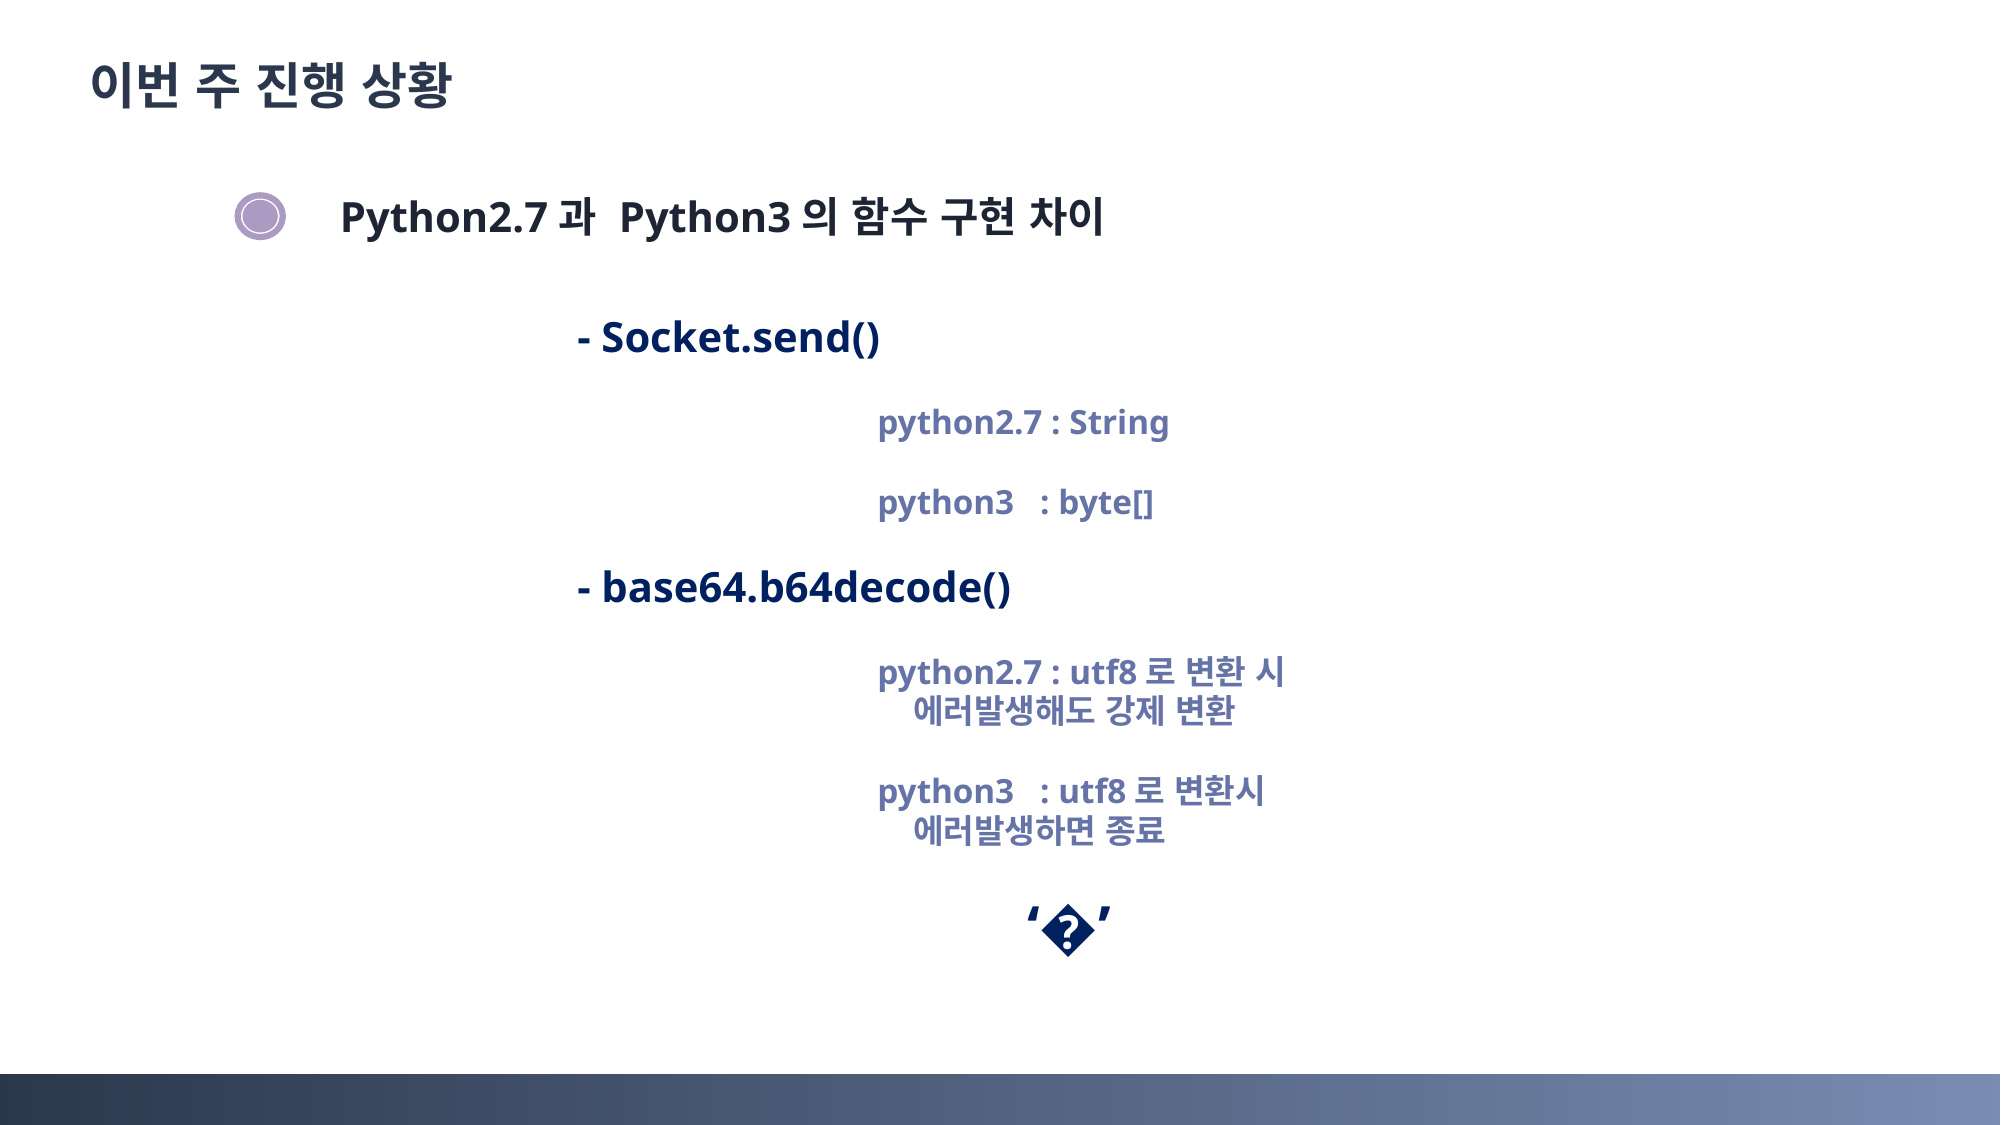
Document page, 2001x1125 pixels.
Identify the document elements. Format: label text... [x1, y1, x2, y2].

text_box [0, 1074, 2000, 1125]
text_box 이번 주 진행 상황 [74, 47, 524, 122]
text_box - Socket.send() python2.7 : String python3 : byte[] - base64.b64decode() python2.7 : utf8로 변환 시 에러발생해도 강제 변환 python3 : utf8로 변환시 에러발생하면 종료 ‘�’ [412, 263, 1433, 1088]
text_box Python2.7과 Python3의 함수 구현 차이 [324, 183, 1127, 248]
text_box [233, 195, 287, 237]
